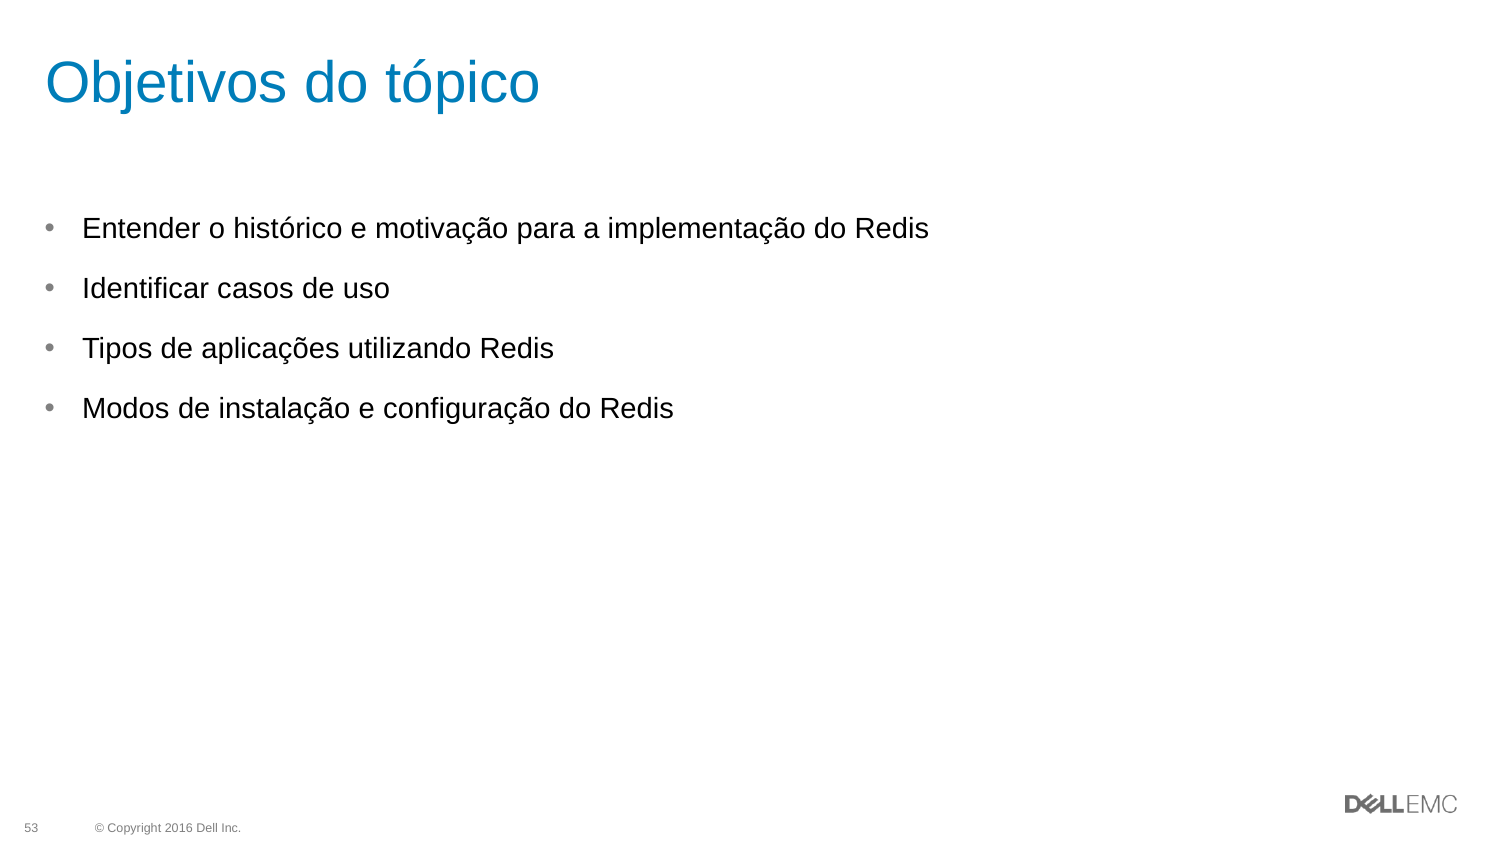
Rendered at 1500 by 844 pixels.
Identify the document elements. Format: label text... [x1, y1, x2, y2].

picture [1345, 793, 1457, 814]
title Objetivos do tópico [45, 44, 1350, 150]
list Entender o histórico e motivação para a implementação do Redis Identificar casos de uso Tipos de aplicações utilizando Redis Modos de instalação e configuração do Redis [44, 209, 1350, 734]
